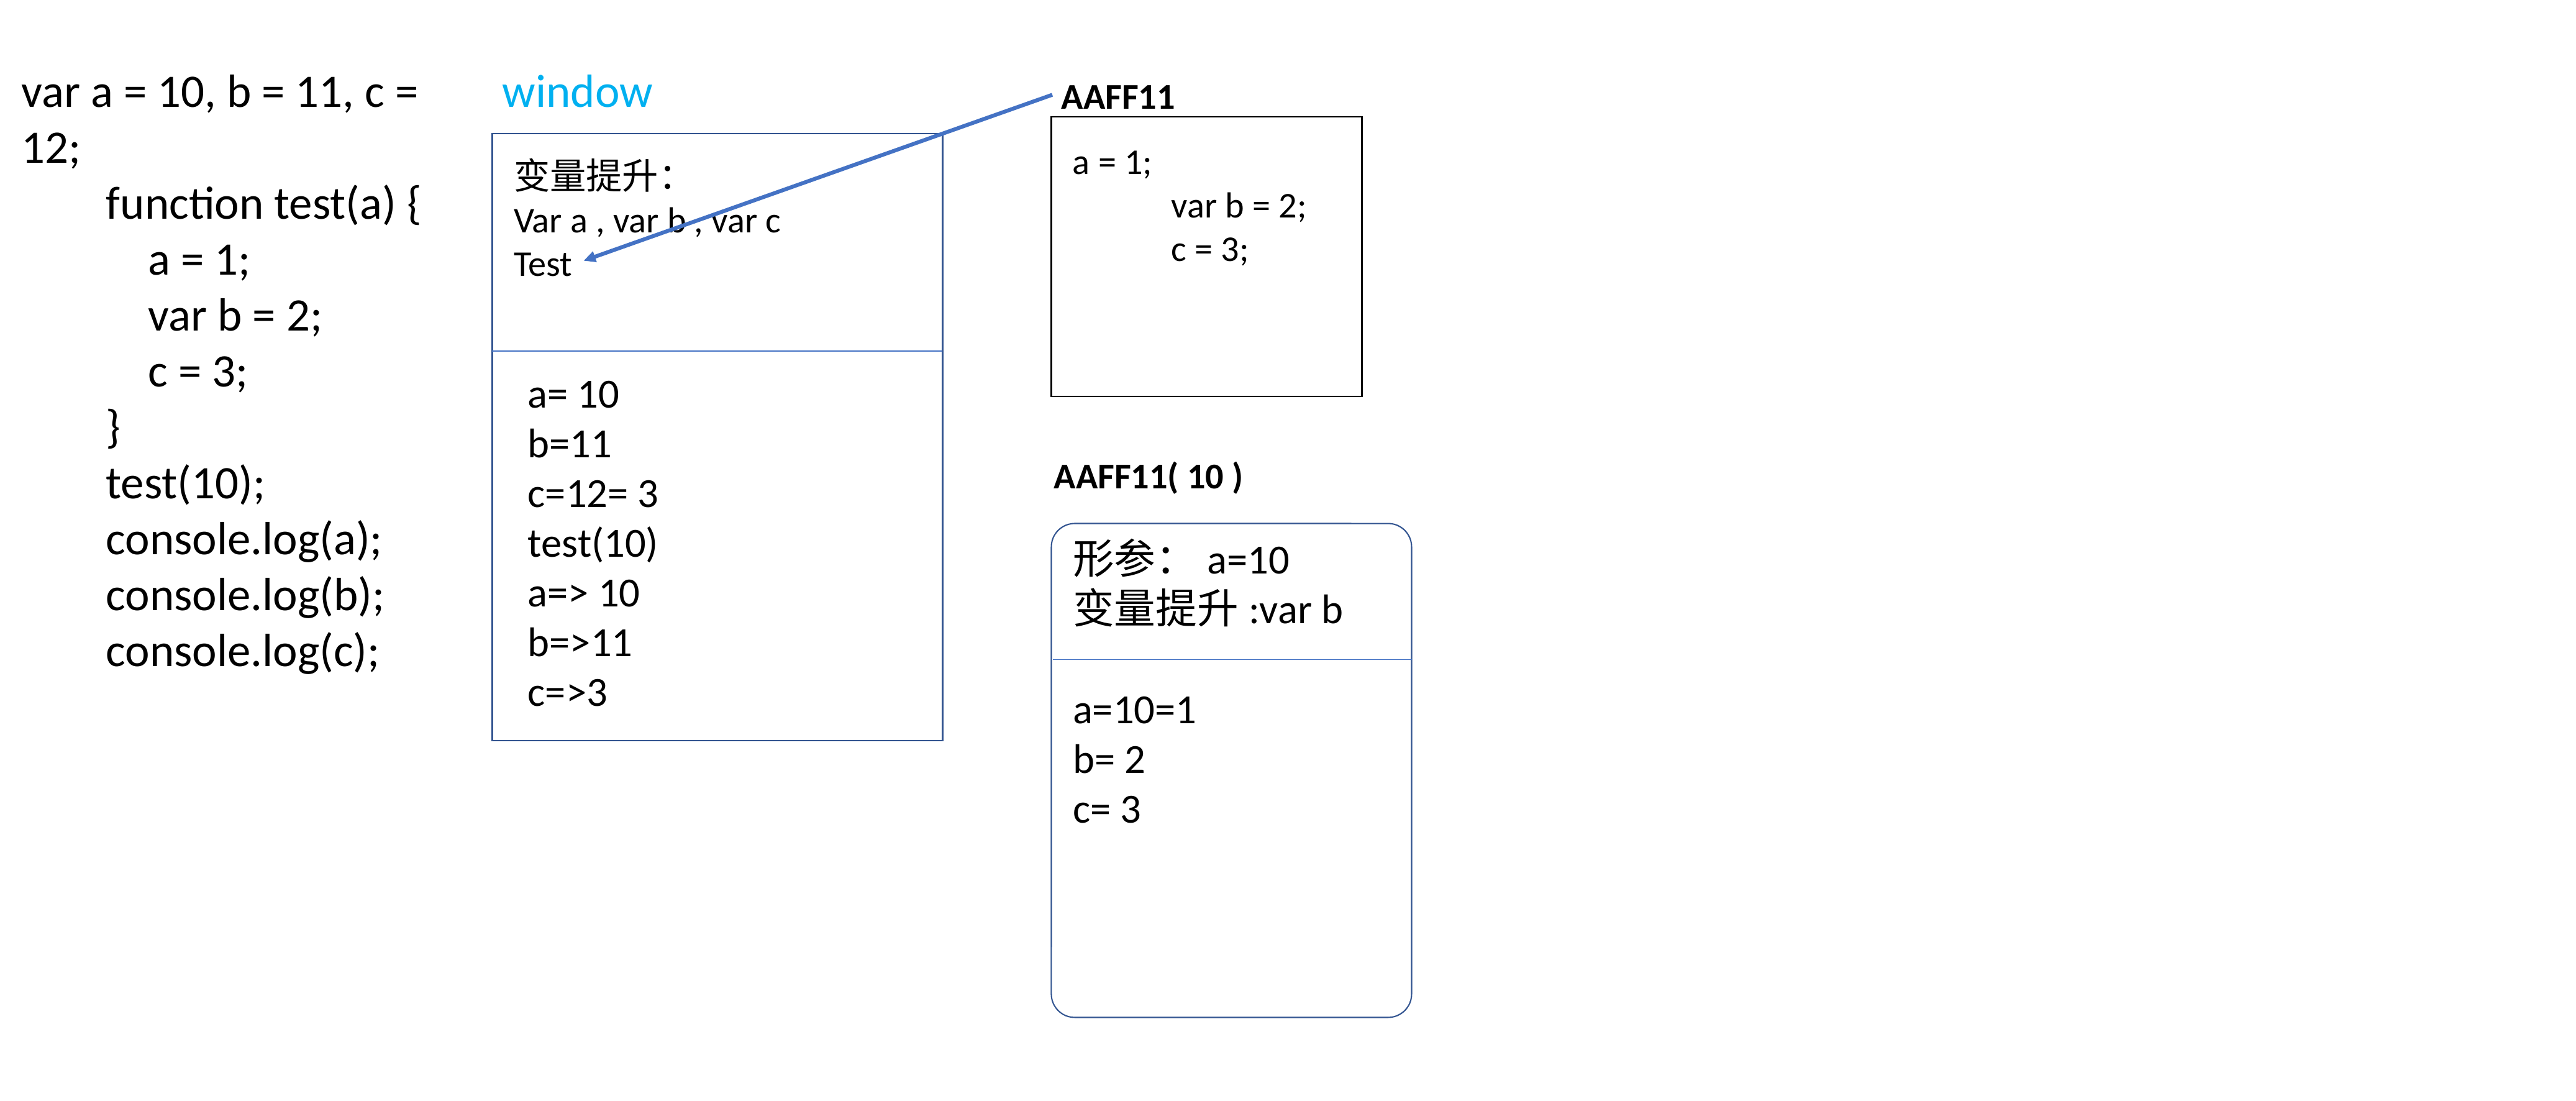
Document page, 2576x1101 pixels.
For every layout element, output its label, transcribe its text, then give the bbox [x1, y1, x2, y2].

text_box a= 10 b=11 c=12= 3 test(10) a=> 10 b=>11 c=>3 [518, 362, 943, 720]
text_box [1050, 523, 1413, 1018]
text_box AAFF11 [1052, 68, 1185, 121]
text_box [583, 95, 1052, 261]
text_box window [493, 55, 663, 121]
text_box [491, 133, 944, 741]
text_box var a = 10, b = 11, c = 12; function test(a) { a = 1; var b = 2; c = 3; } test(10); console.log(a); console.log(b); console.log(c); [12, 55, 480, 680]
text_box [1050, 116, 1363, 397]
text_box a=10=1 b= 2 c= 3 [1063, 677, 1362, 836]
text_box 形参：a=10 变量提升:var b [1063, 528, 1441, 637]
text_box a = 1; var b = 2; c = 3; [1063, 134, 1340, 273]
text_box AAFF11( 10 ) [1045, 448, 1253, 501]
text_box 变量提升： Var a , var b , var c Test [504, 148, 931, 288]
